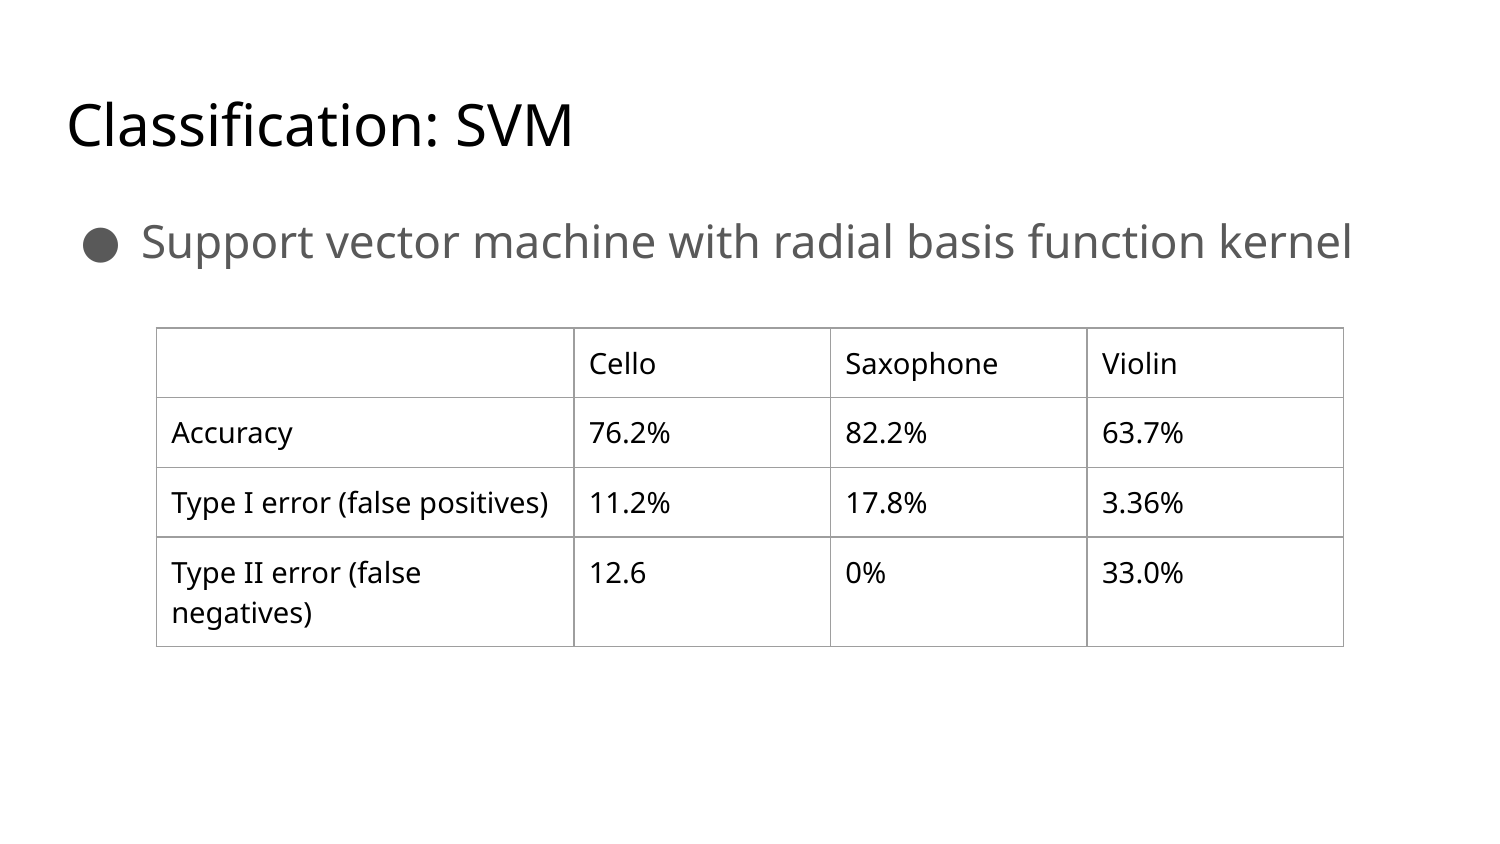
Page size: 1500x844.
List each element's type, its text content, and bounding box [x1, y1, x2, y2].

table_cell 76.2% [575, 398, 830, 467]
table_header Cello [575, 329, 830, 397]
table_cell 0% [831, 538, 1086, 646]
table_cell Type I error (false positives) [157, 468, 573, 536]
table_cell 11.2% [575, 468, 830, 536]
table_cell 12.6 [575, 538, 830, 646]
list Support vector machine with radial basis function kernel [51, 189, 1449, 750]
table_cell 33.0% [1088, 538, 1343, 646]
table_cell 17.8% [831, 468, 1086, 536]
table_header [157, 329, 573, 397]
table_cell 3.36% [1088, 468, 1343, 536]
table_cell 82.2% [831, 398, 1086, 467]
table_header Violin [1088, 329, 1343, 397]
table_cell Type II error (false negatives) [157, 538, 573, 646]
table_cell Accuracy [157, 398, 573, 467]
table_header Saxophone [831, 329, 1086, 397]
table_cell 63.7% [1088, 398, 1343, 467]
title Classification: SVM [51, 72, 1449, 167]
